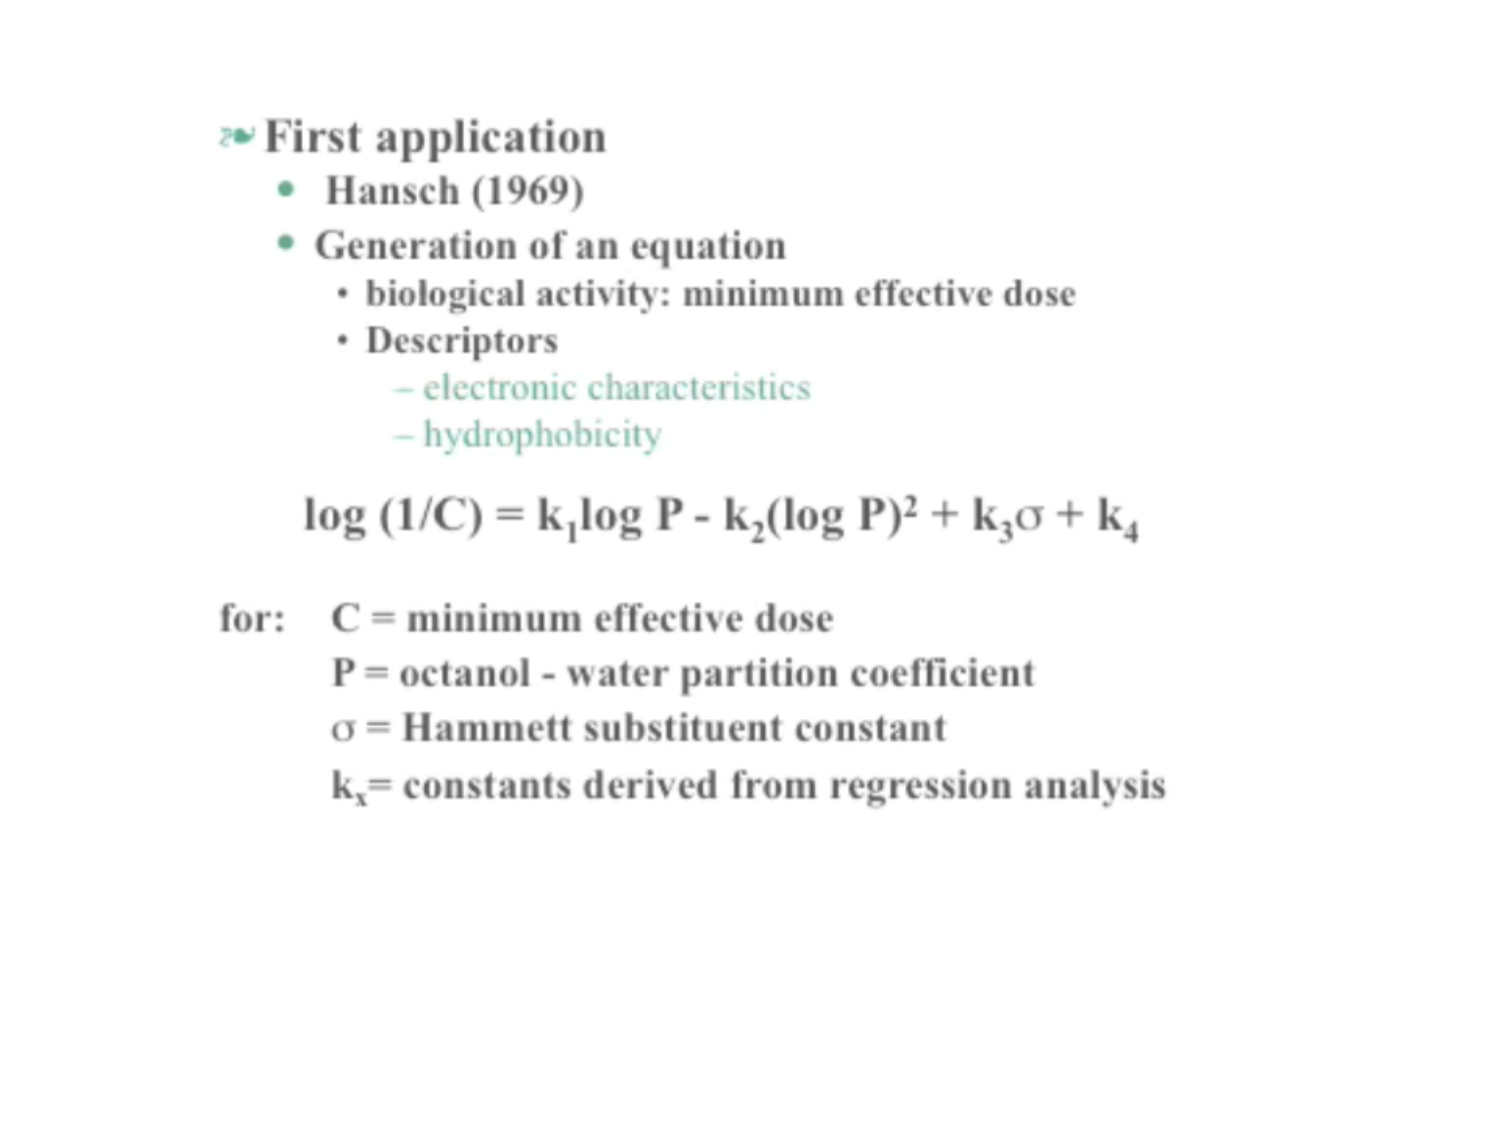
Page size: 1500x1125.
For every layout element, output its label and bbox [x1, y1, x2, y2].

picture [37, 87, 1196, 834]
